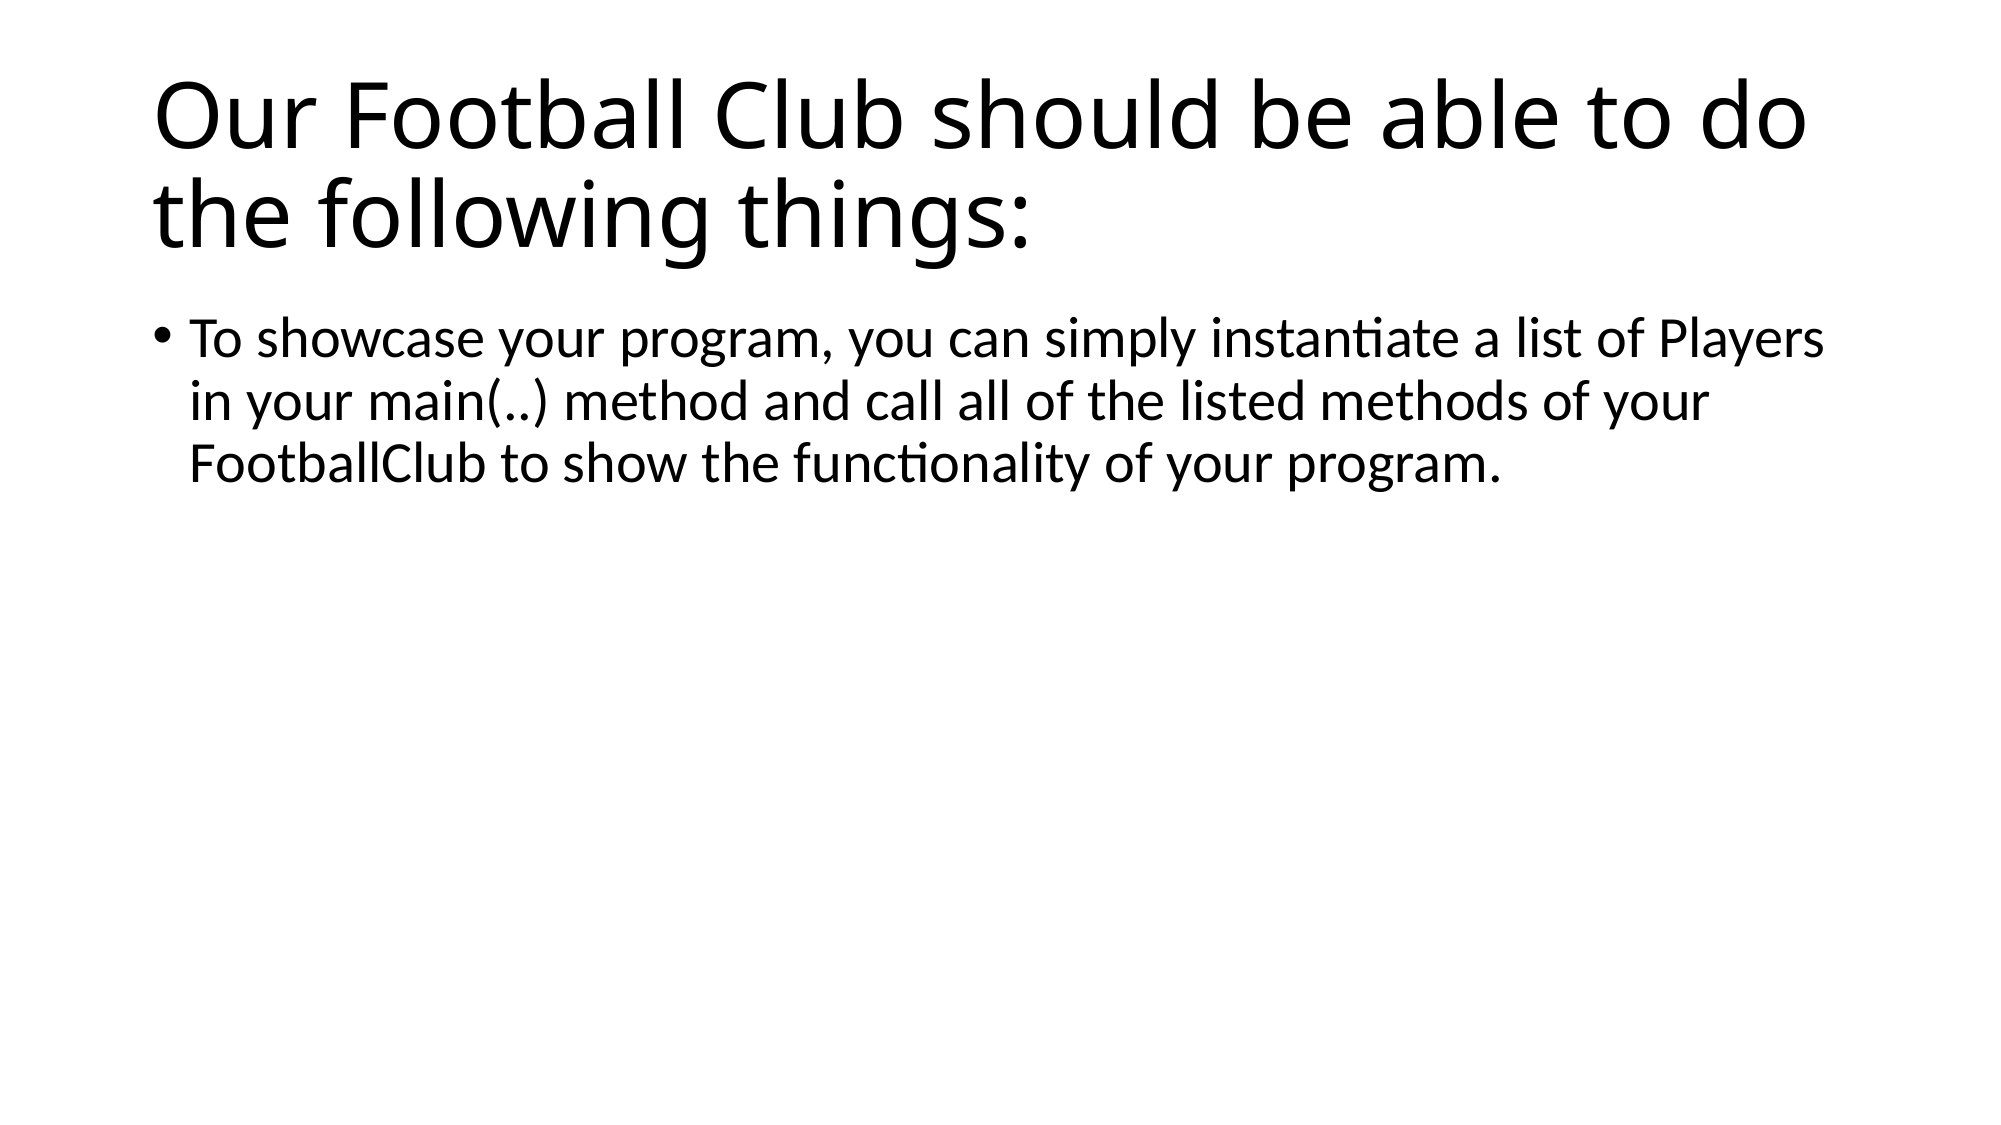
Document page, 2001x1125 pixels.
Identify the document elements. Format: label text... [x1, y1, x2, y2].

title Our Football Club should be able to do the following things: [137, 59, 1863, 278]
list To showcase your program, you can simply instantiate a list of Players in your main(..) method and call all of the listed methods of your FootballClub to show the functionality of your program. [137, 299, 1863, 1014]
